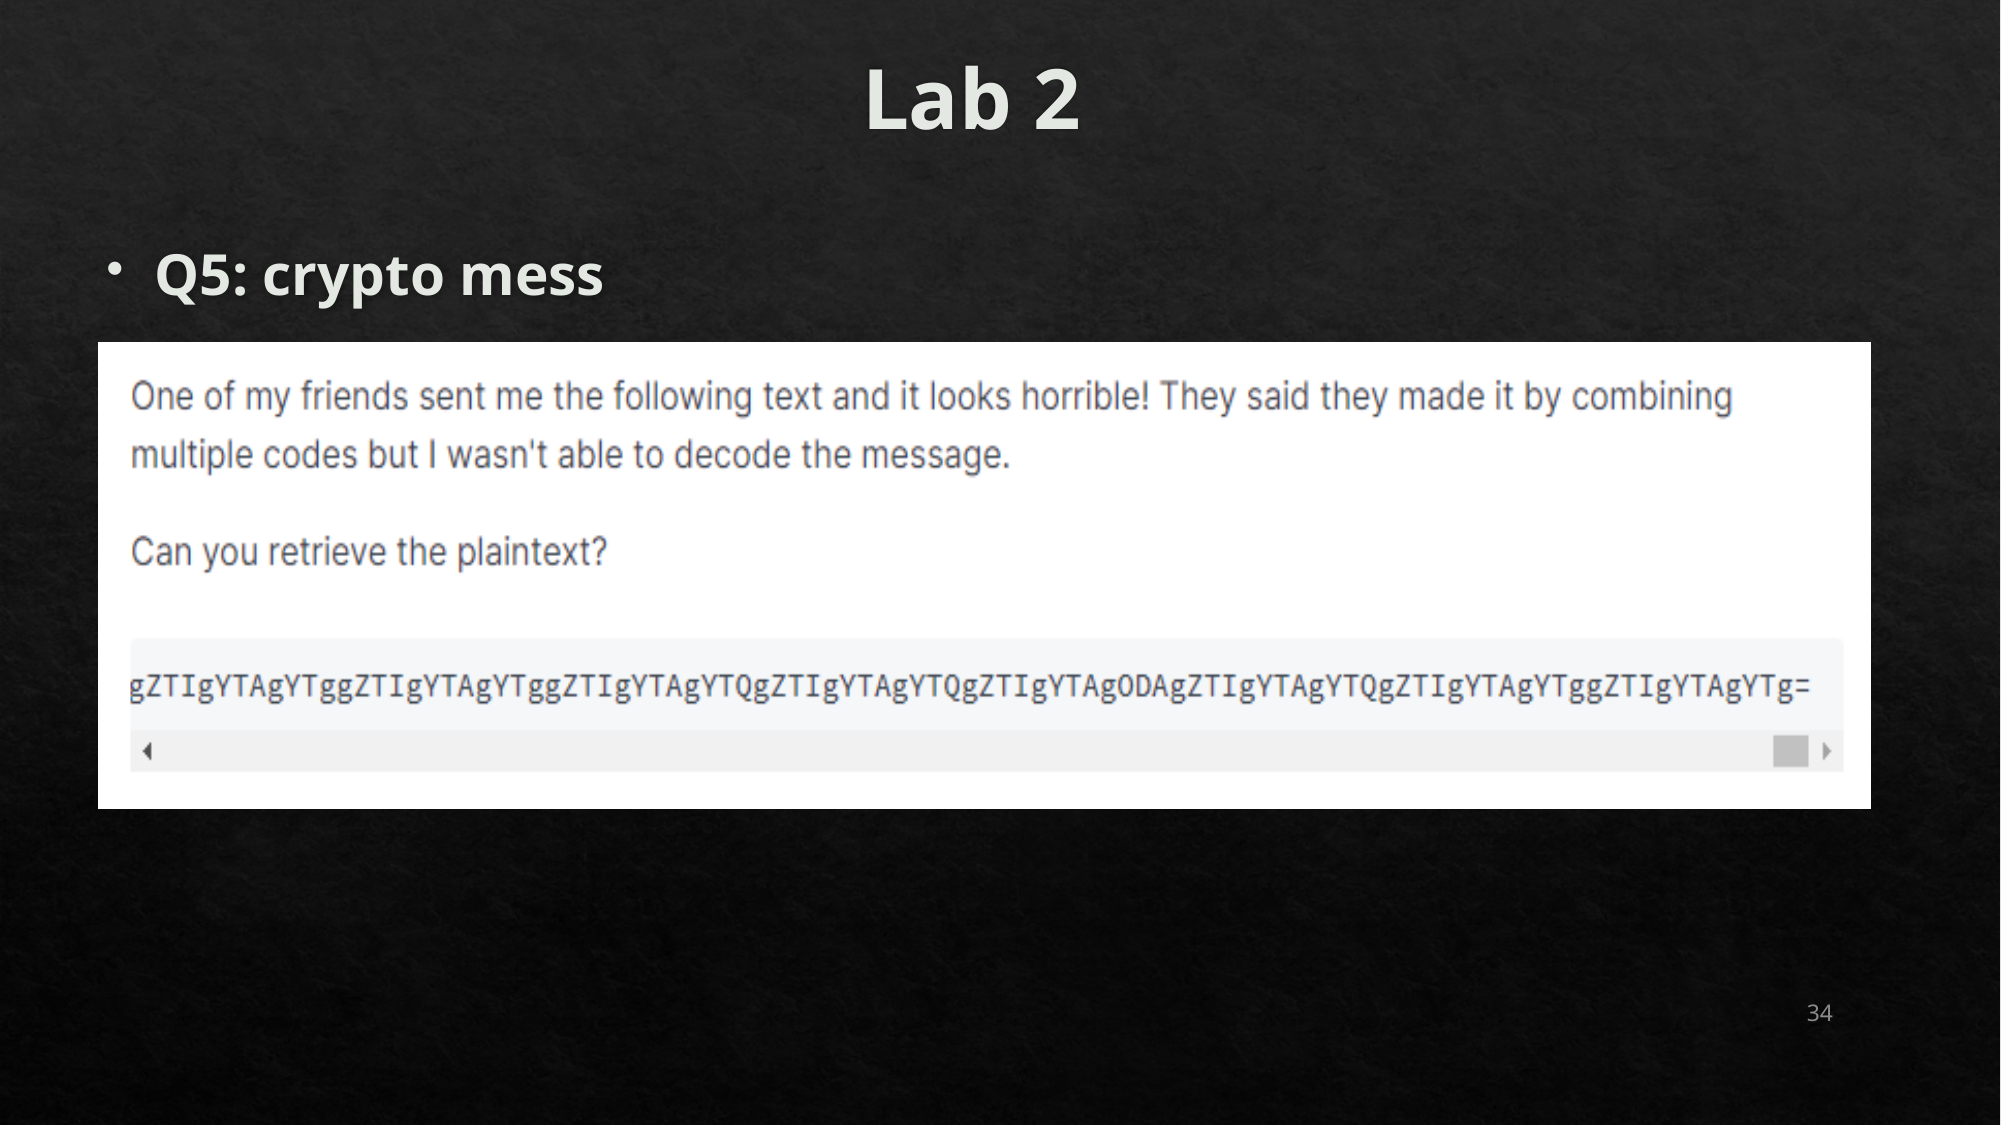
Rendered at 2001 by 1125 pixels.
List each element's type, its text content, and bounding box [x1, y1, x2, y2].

title Lab 2 [256, 0, 1688, 207]
picture [98, 341, 1871, 810]
list Q5: crypto mess [16, 140, 1776, 316]
slide_number 34 [1724, 984, 1849, 1045]
